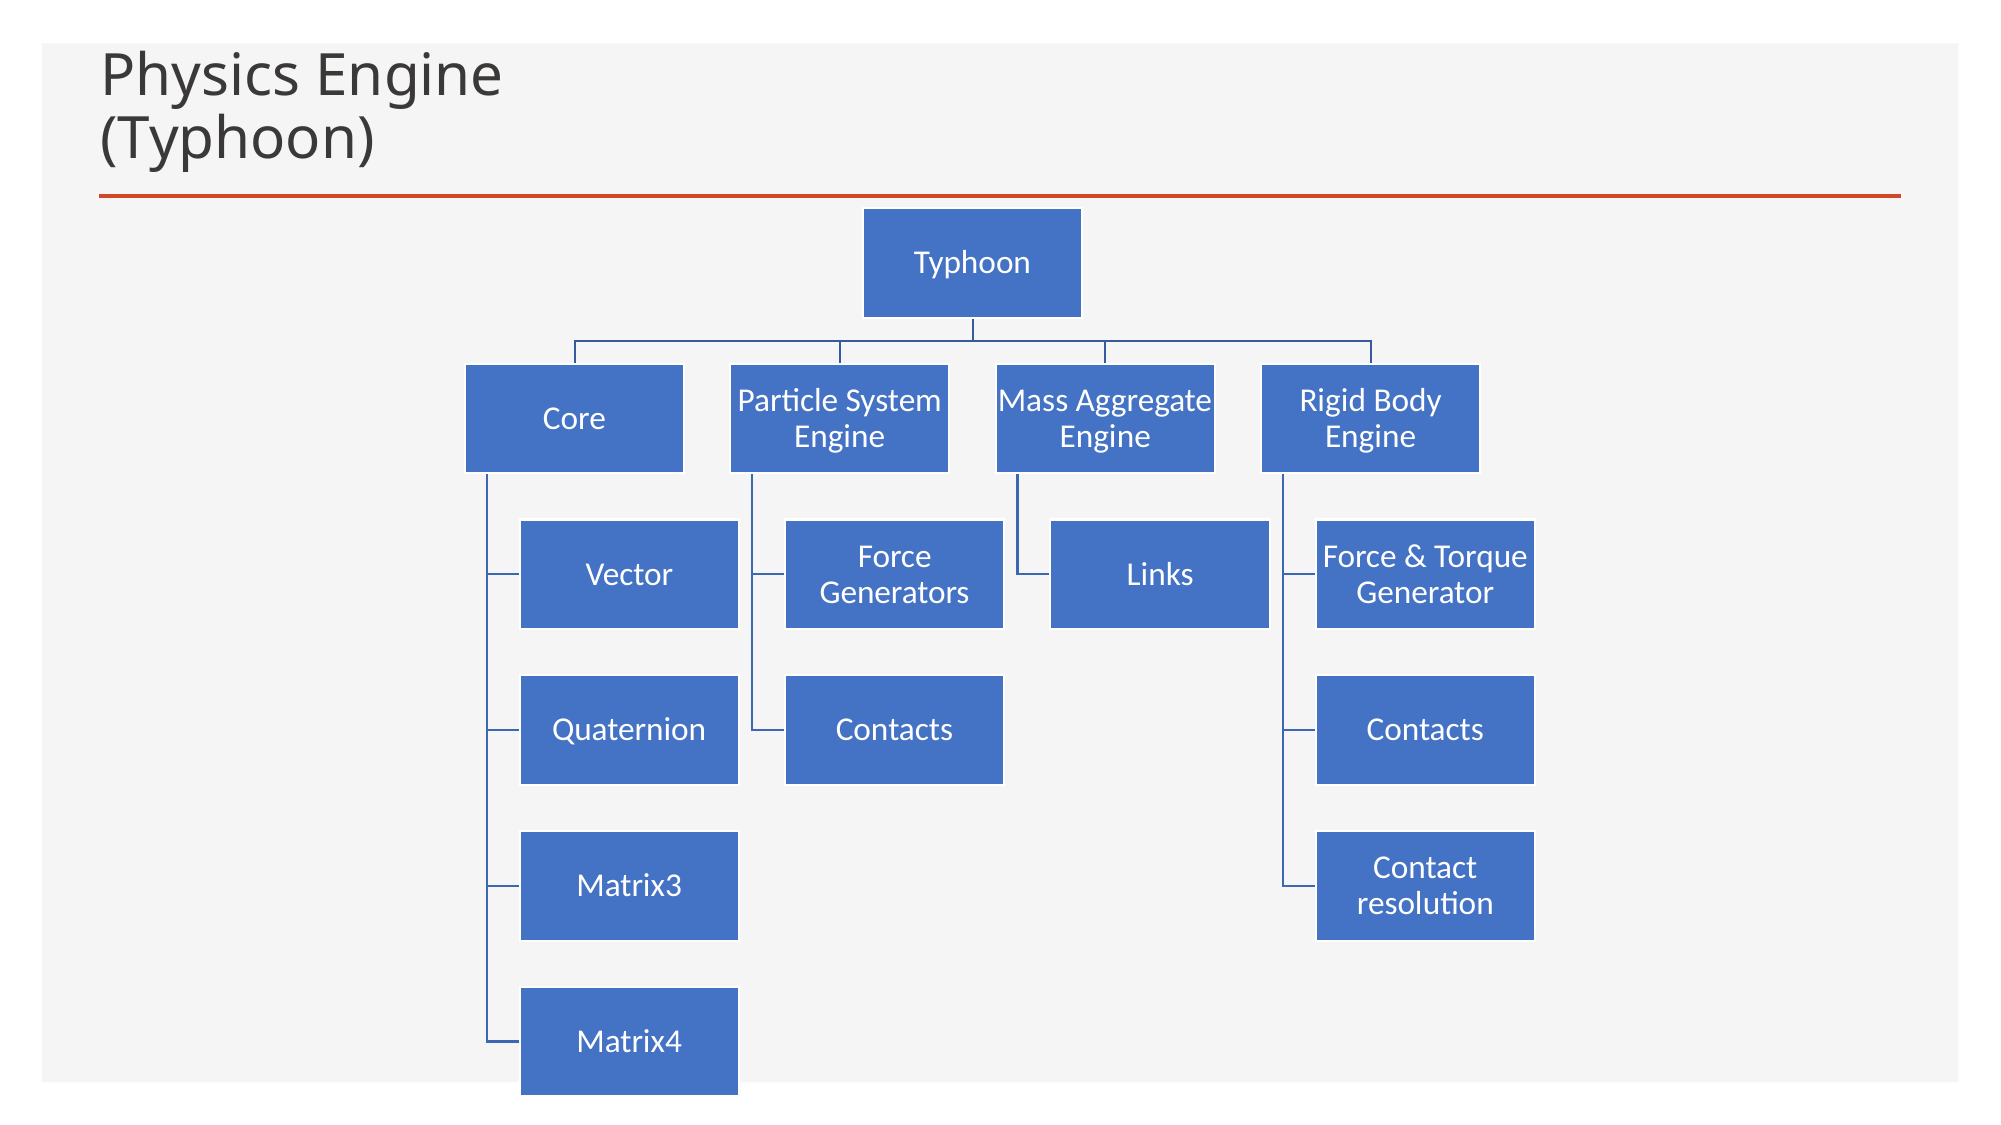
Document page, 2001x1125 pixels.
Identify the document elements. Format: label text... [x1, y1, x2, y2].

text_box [333, 207, 1667, 1097]
title Physics Engine (Typhoon) [85, 73, 757, 179]
